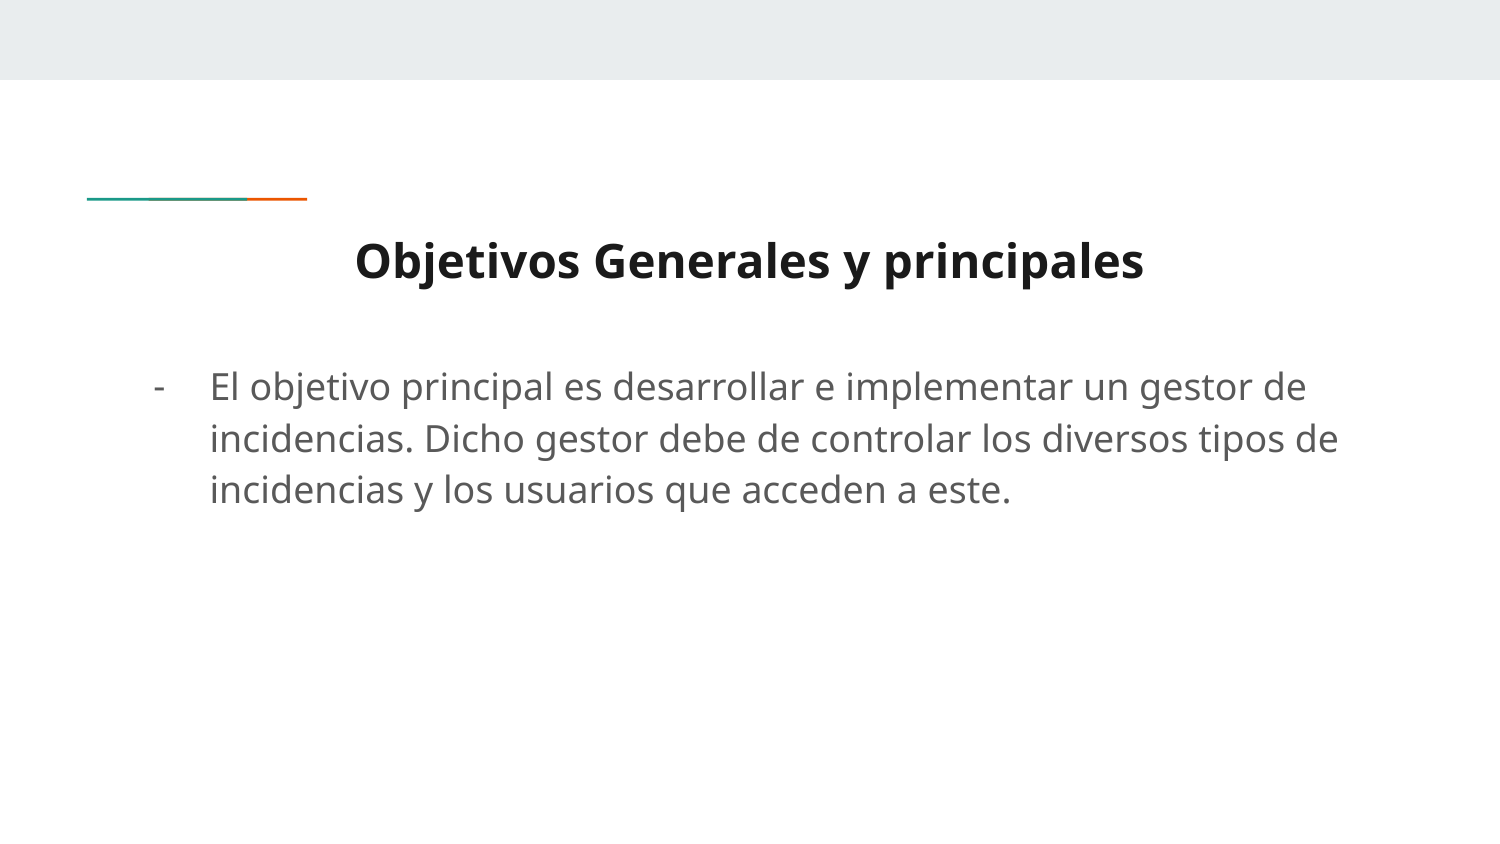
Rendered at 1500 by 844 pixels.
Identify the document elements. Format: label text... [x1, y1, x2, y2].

list El objetivo principal es desarrollar e implementar un gestor de incidencias. Dicho gestor debe de controlar los diversos tipos de incidencias y los usuarios que acceden a este. [119, 341, 1381, 712]
title Objetivos Generales y principales [119, 216, 1381, 305]
